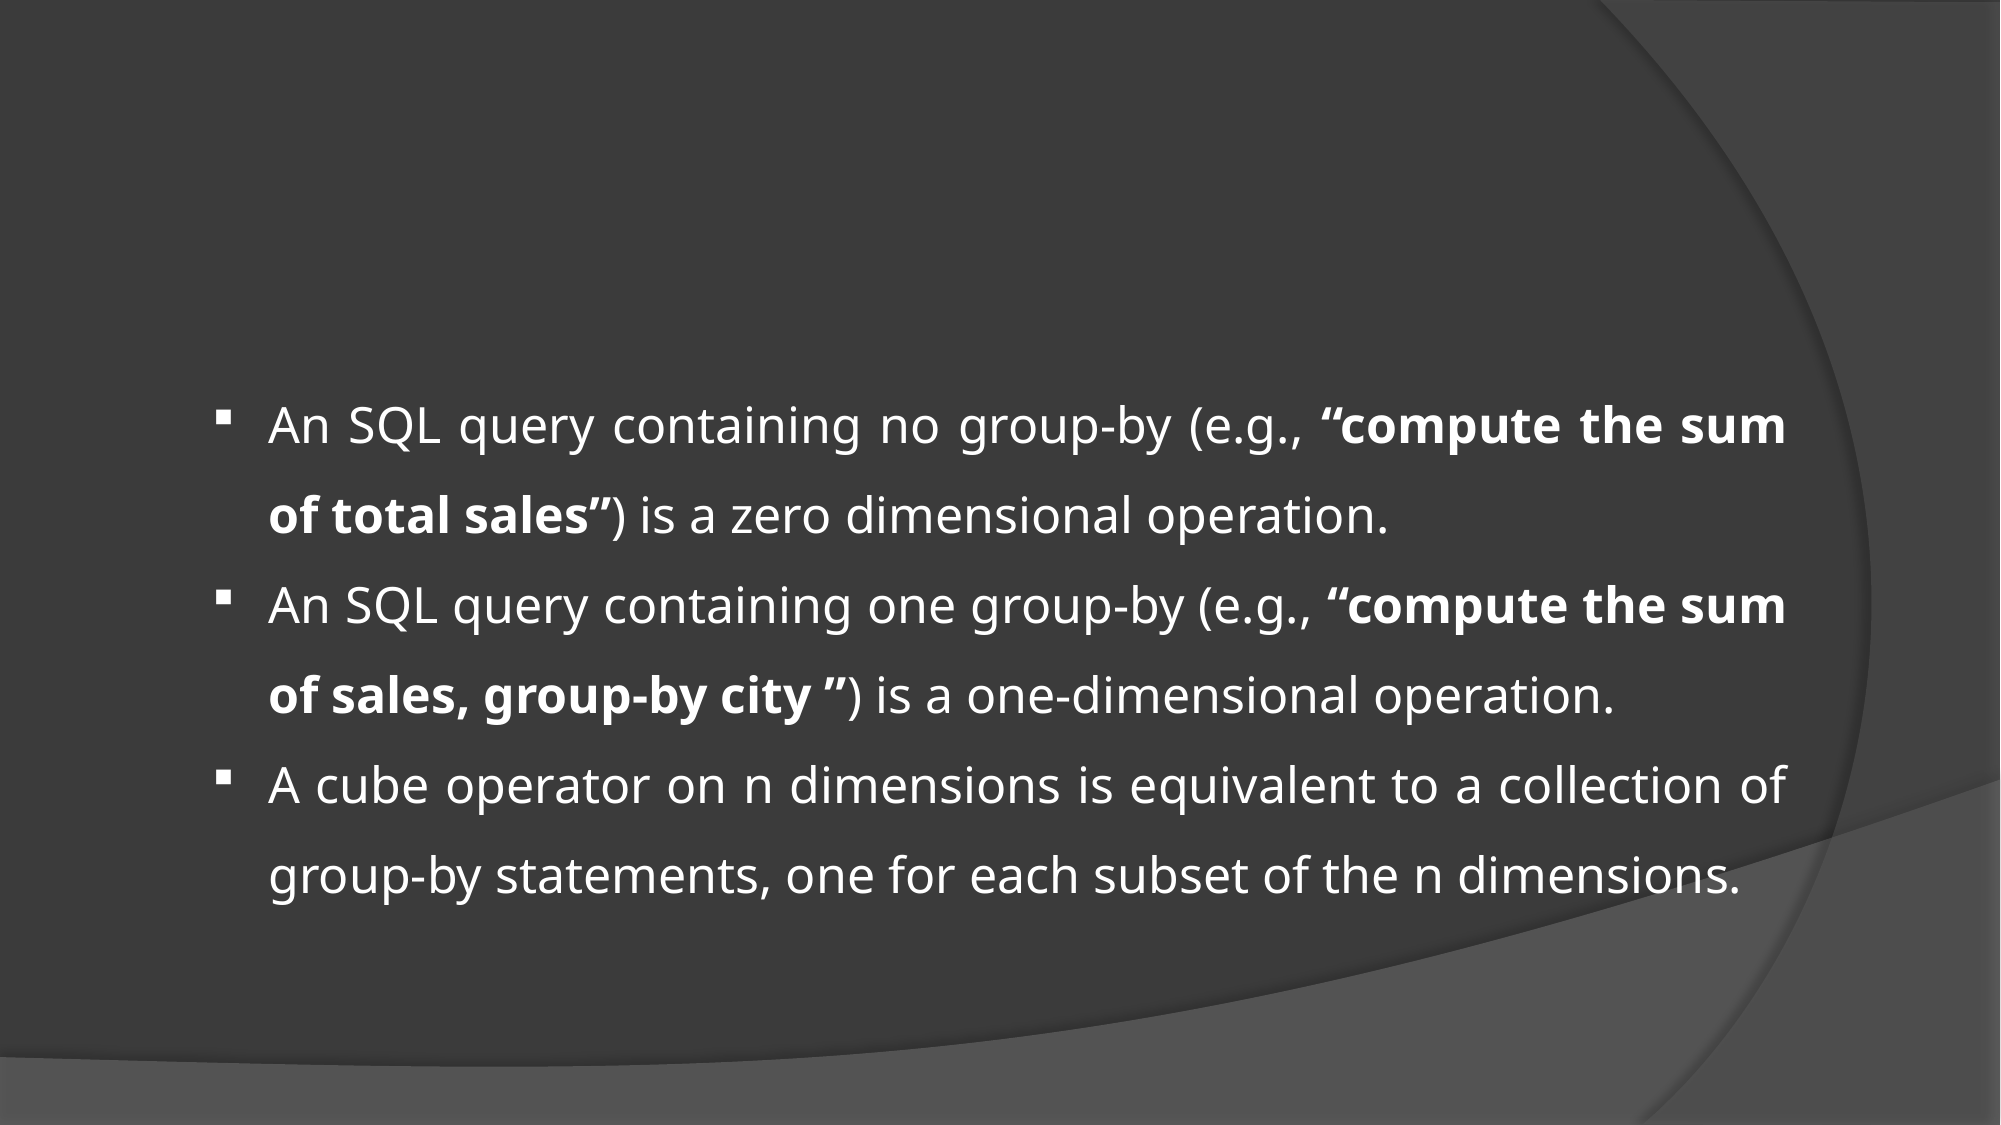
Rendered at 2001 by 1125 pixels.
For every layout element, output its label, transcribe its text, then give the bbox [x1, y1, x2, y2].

text_box An SQL query containing no group-by (e.g., “compute the sum of total sales”) is a zero dimensional operation. An SQL query containing one group-by (e.g., “compute the sum of sales, group-by city ”) is a one-dimensional operation. A cube operator on n dimensions is equivalent to a collection of group-by statements, one for each subset of the n dimensions. [197, 355, 1803, 911]
